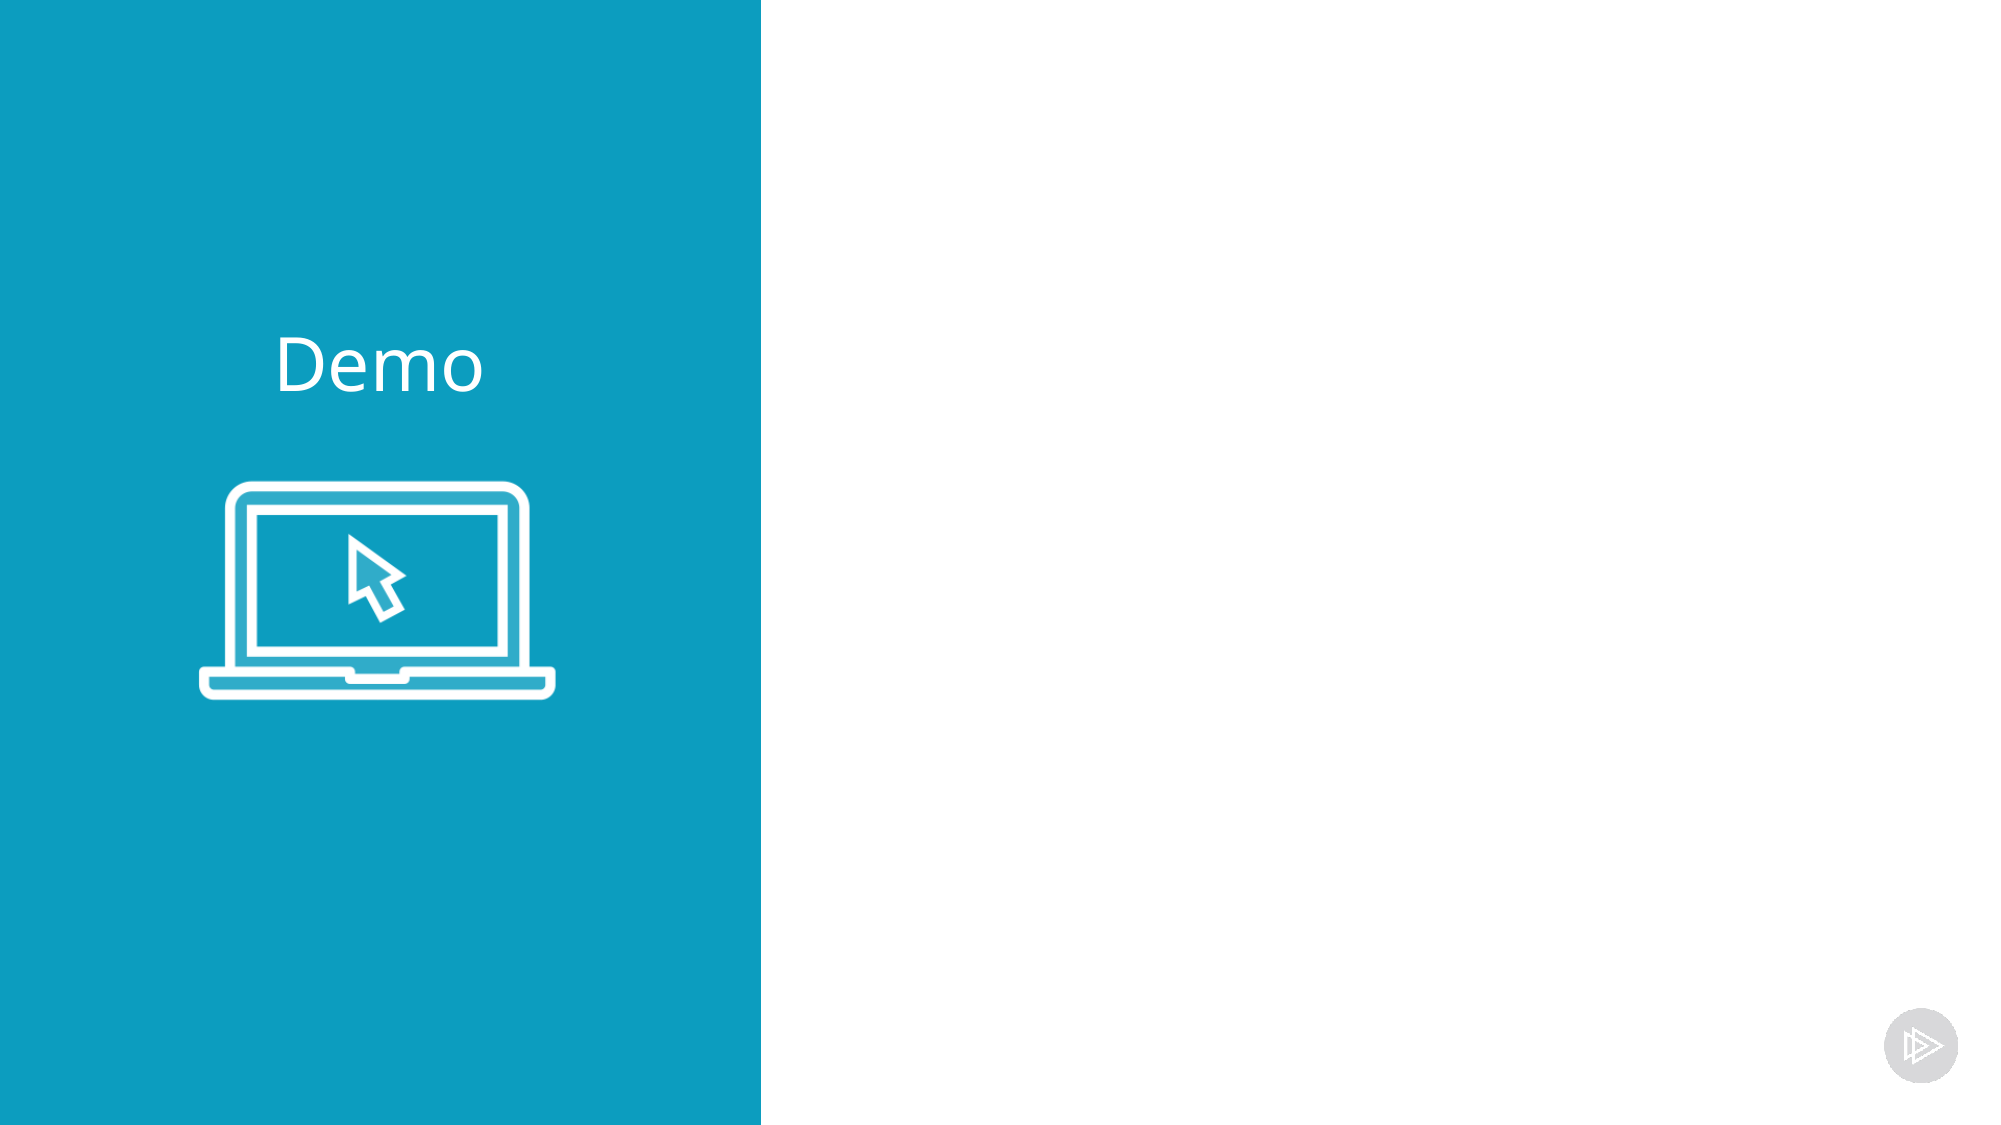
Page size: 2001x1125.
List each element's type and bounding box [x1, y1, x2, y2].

picture [199, 481, 555, 700]
